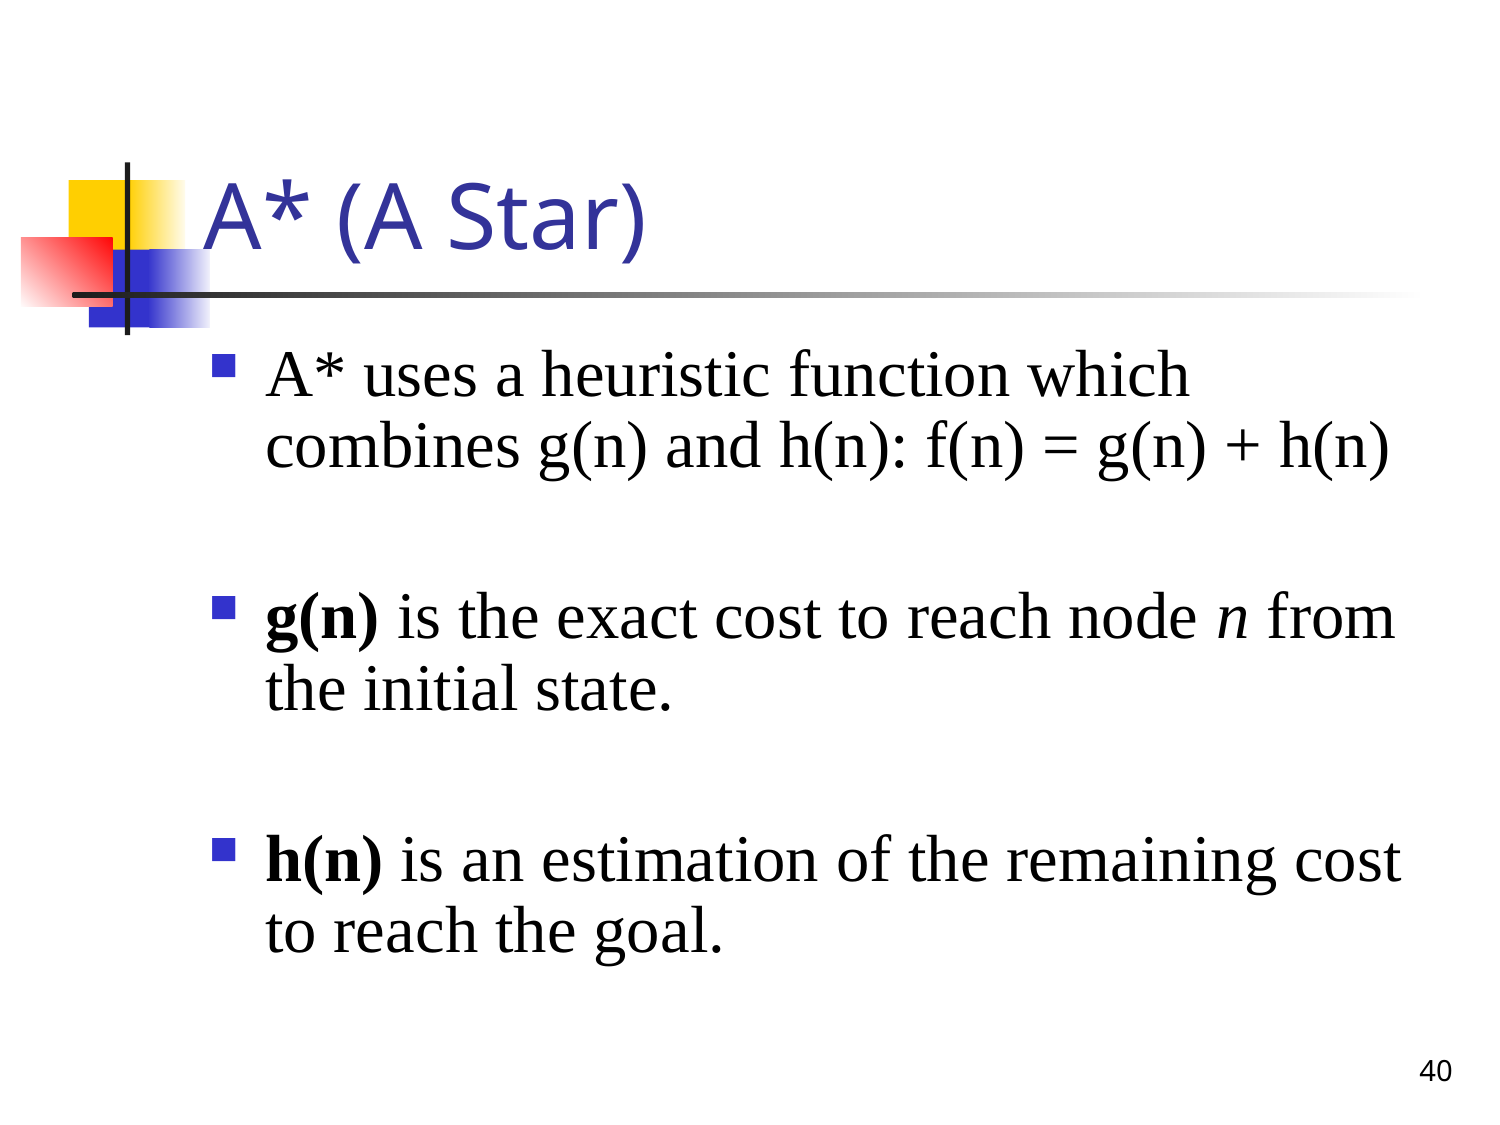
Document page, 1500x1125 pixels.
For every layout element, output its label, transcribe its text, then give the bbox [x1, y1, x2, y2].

title A* (A Star) [188, 34, 1468, 276]
list A* uses a heuristic function which combines g(n) and h(n): f(n) = g(n) + h(n) g(n) is the exact cost to reach node n from the initial state. h(n) is an estimation of the remaining cost to reach the goal. [193, 330, 1470, 1001]
slide_number 40 [1154, 1023, 1468, 1100]
